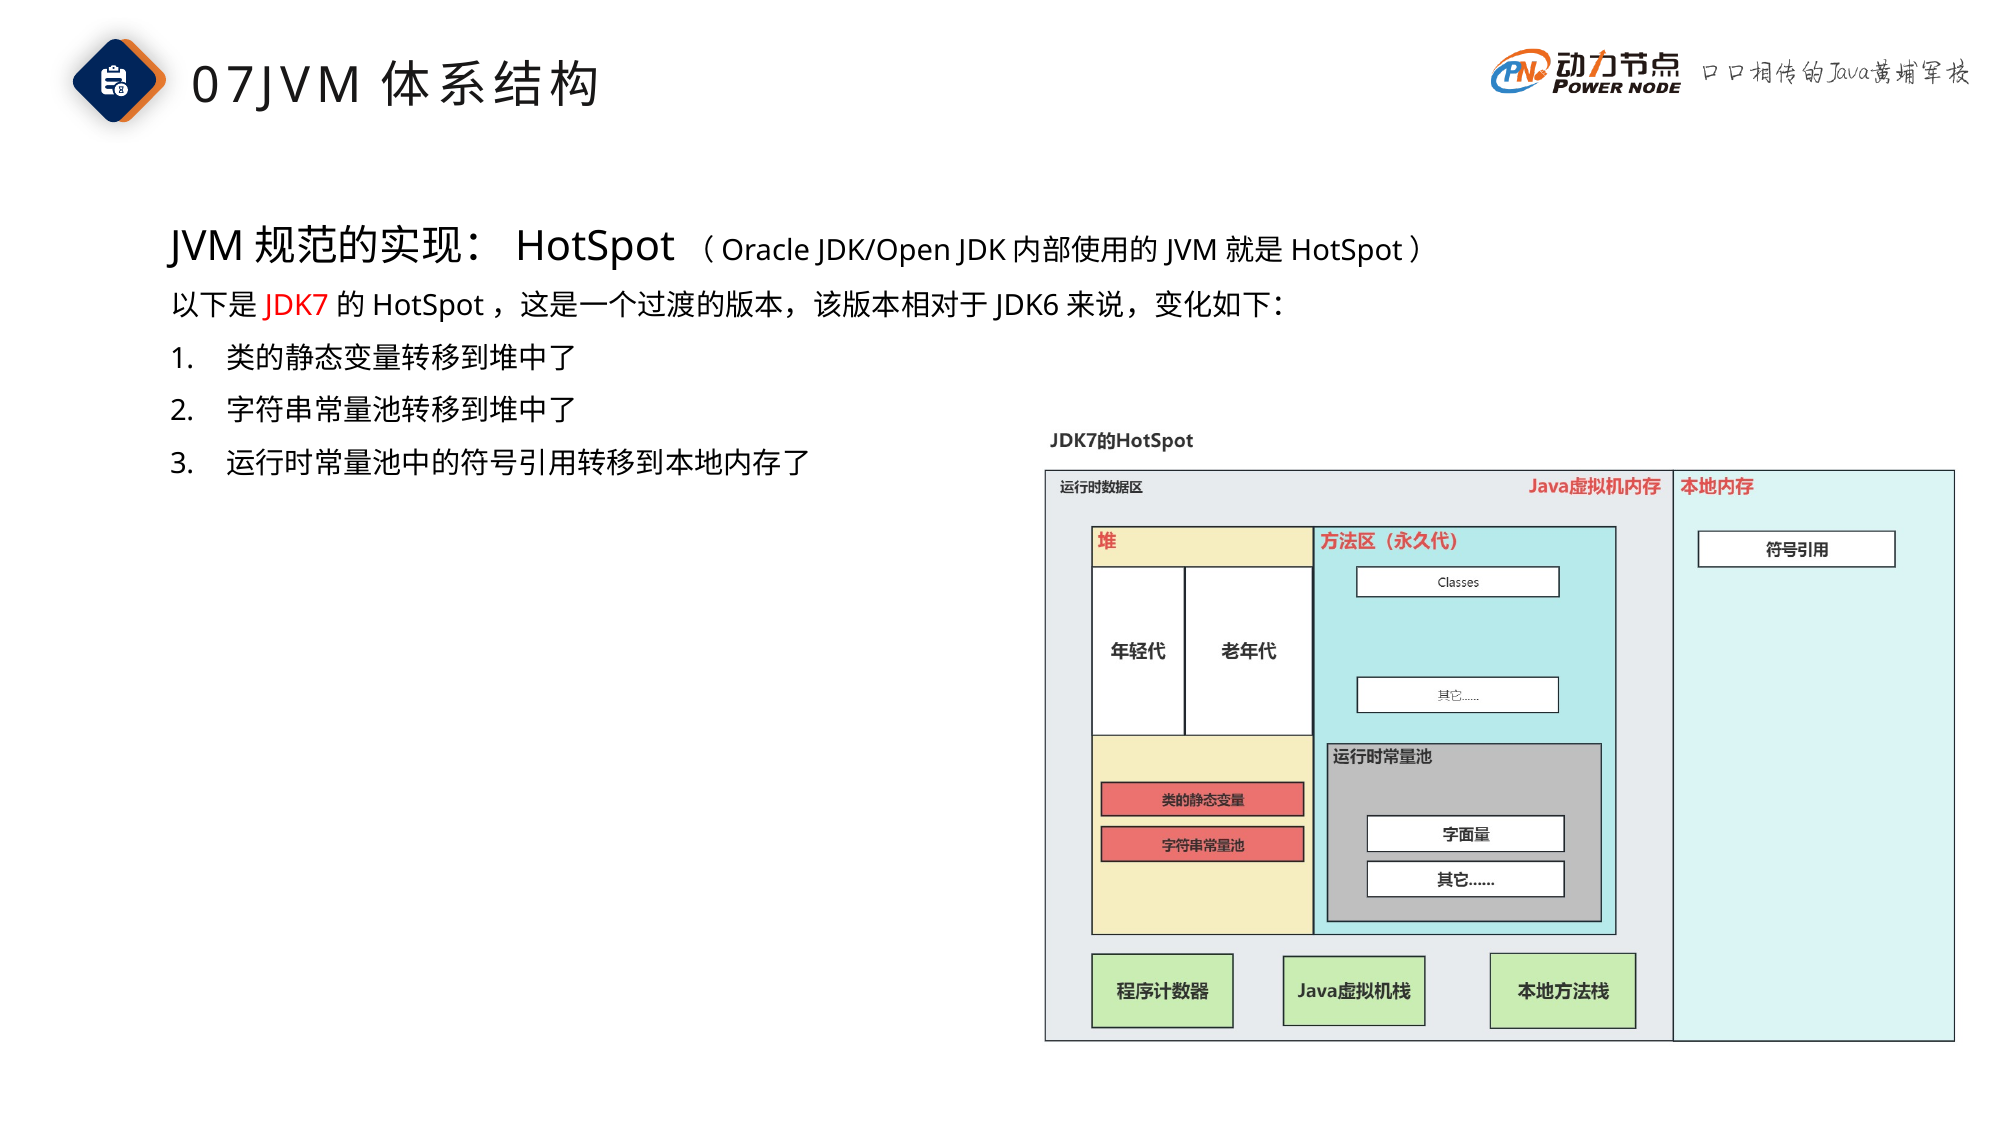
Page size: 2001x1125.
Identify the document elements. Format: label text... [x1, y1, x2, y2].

text_box JVM规范的实现：HotSpot（Oracle JDK/Open JDK内部使用的JVM就是HotSpot） 以下是JDK7的HotSpot，这是一个过渡的版本，该版本相对于JDK6来说，变化如下： 类的静态变量转移到堆中了 字符串常量池转移到堆中了 运行时常量池中的符号引用转移到本地内存了 [170, 153, 1914, 520]
picture [1022, 399, 1977, 1063]
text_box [81, 48, 158, 113]
picture [1450, 0, 2000, 154]
text_box 07JVM体系结构 [176, 45, 958, 120]
